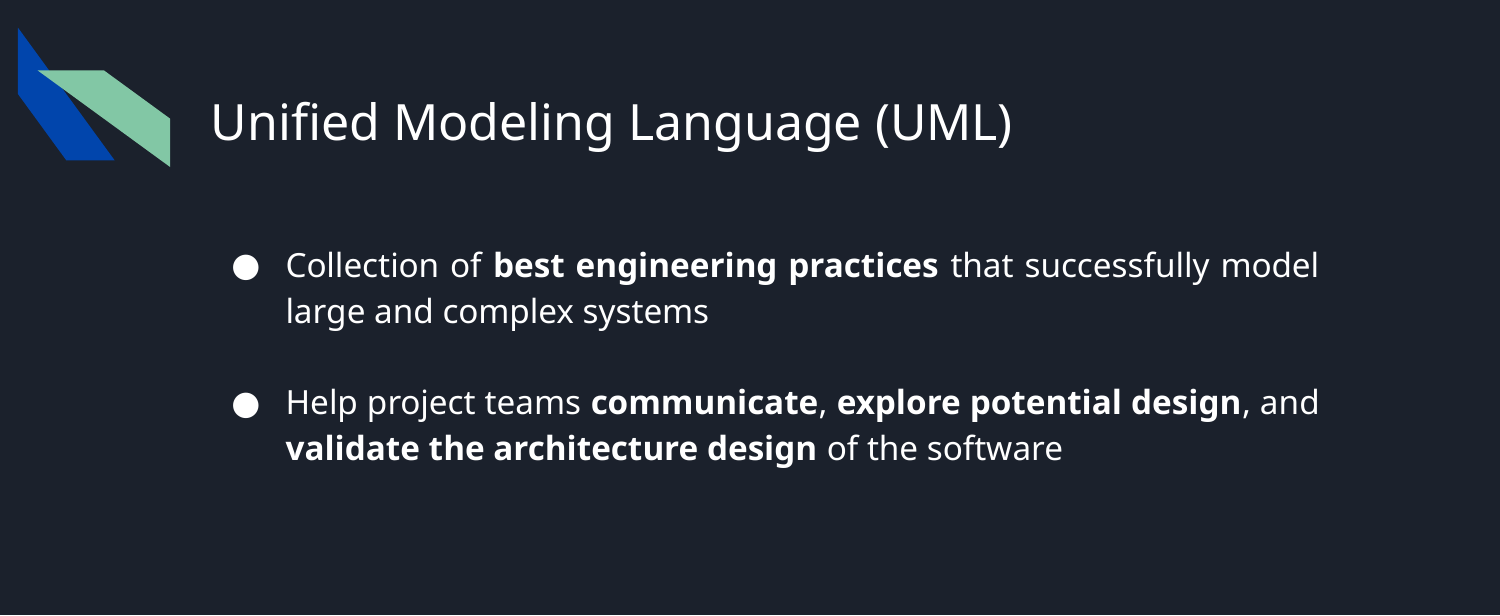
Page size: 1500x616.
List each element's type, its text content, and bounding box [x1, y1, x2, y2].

list Collection of best engineering practices that successfully model large and complex systems Help project teams communicate, explore potential design, and validate the architecture design of the software [199, 187, 1331, 543]
title Unified Modeling Language (UML) [199, 79, 1042, 169]
